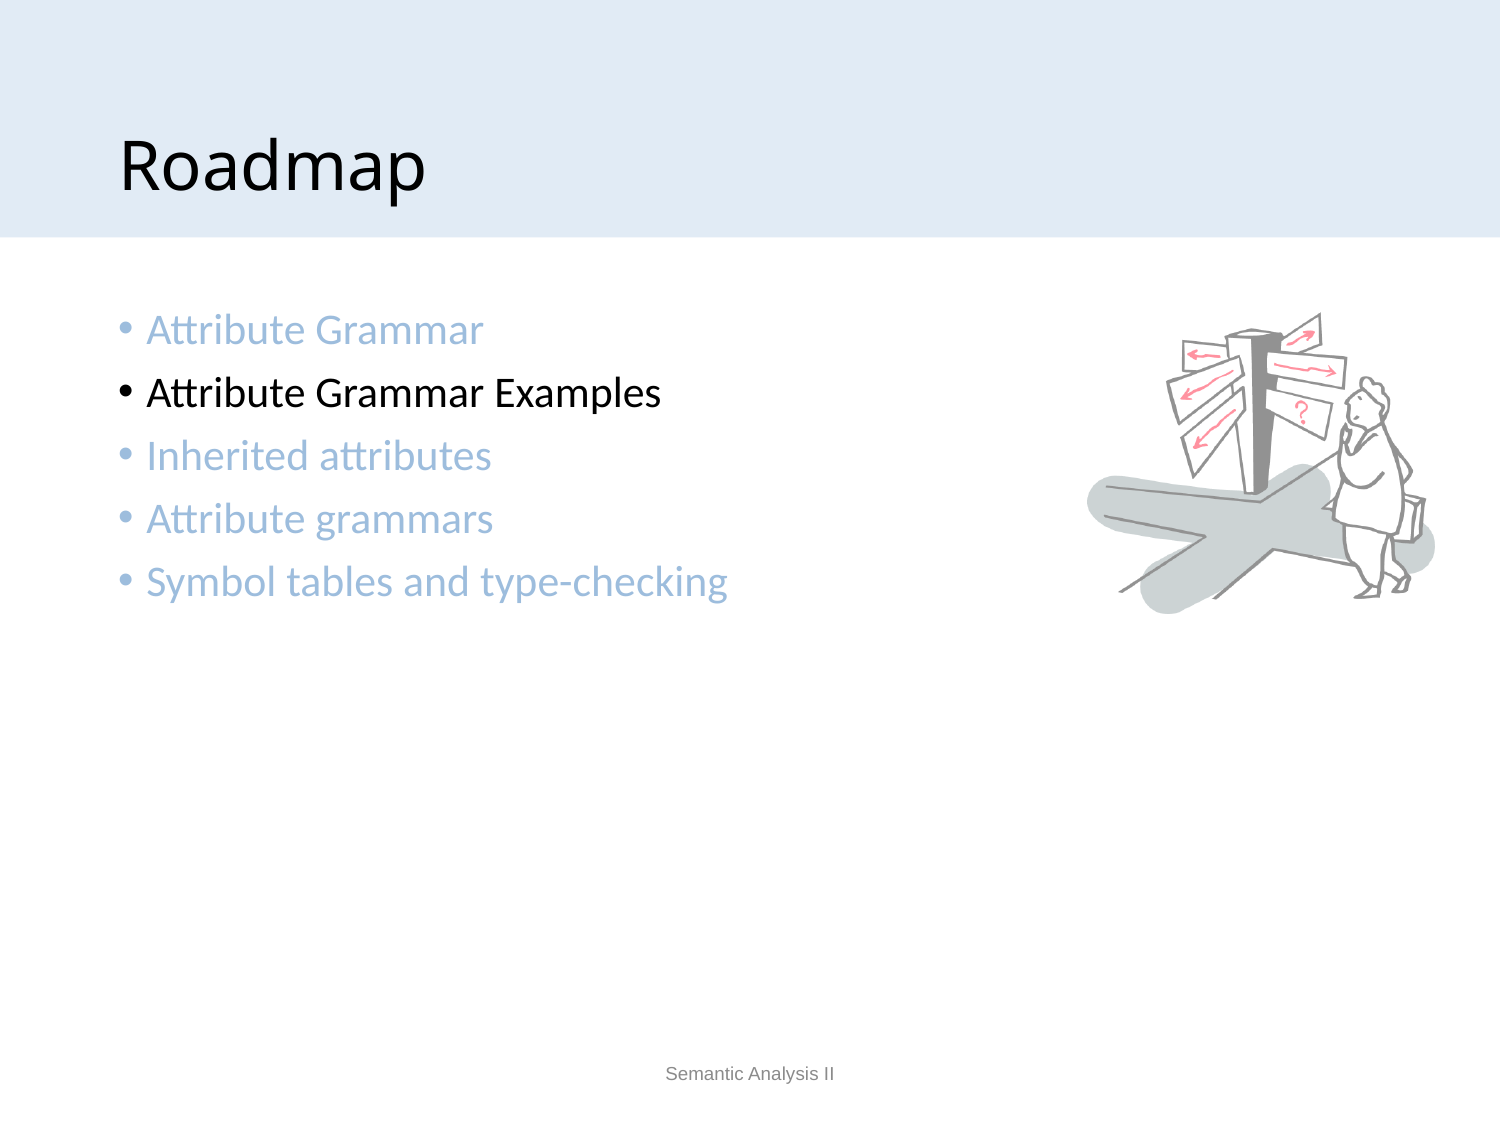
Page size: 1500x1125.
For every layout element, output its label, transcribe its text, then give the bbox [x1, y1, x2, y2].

footer Semantic Analysis II [496, 1042, 1004, 1103]
title Roadmap [103, 59, 1397, 278]
picture [1087, 312, 1435, 614]
list Attribute Grammar Attribute Grammar Examples Inherited attributes Attribute grammars Symbol tables and type-checking [103, 299, 1397, 1014]
